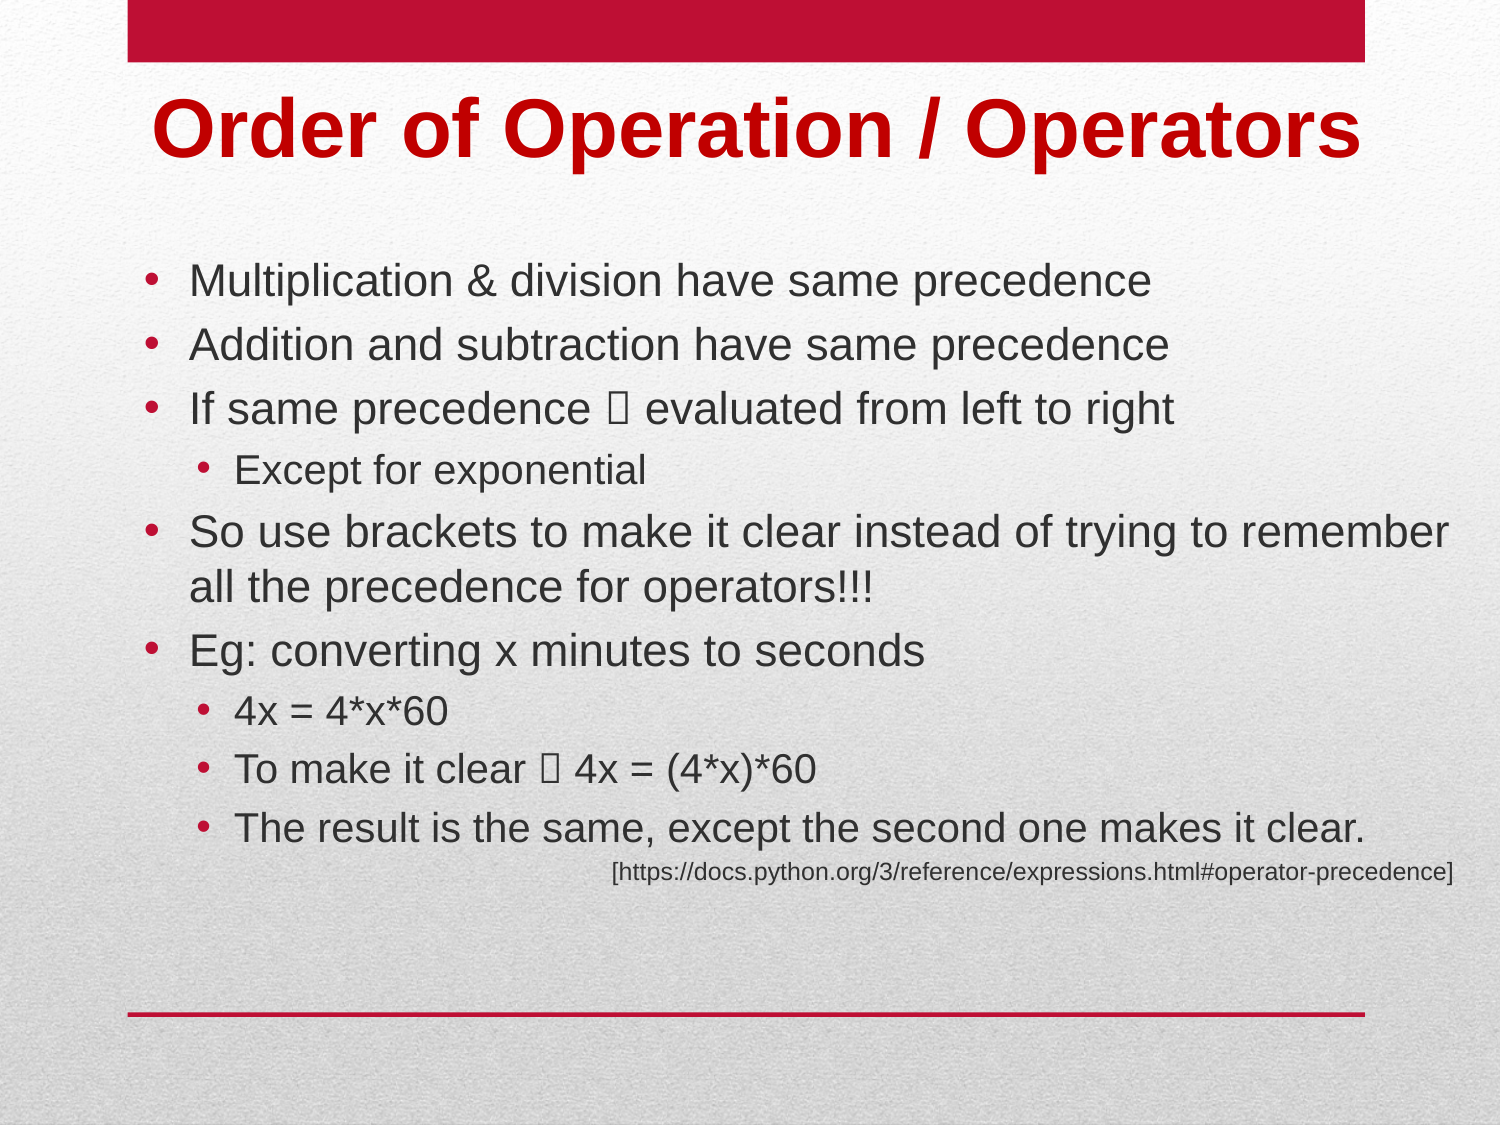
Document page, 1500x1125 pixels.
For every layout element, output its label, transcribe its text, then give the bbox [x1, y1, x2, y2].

text_box Multiplication & division have same precedence Addition and subtraction have same precedence If same precedence  evaluated from left to right Except for exponential So use brackets to make it clear instead of trying to remember all the precedence for operators!!! Eg: converting x minutes to seconds 4x = 4*x*60 To make it clear  4x = (4*x)*60 The result is the same, except the second one makes it clear. [https://docs.python.org/3/reference/expressions.html#operator-precedence] [76, 243, 1471, 1040]
text_box Order of Operation / Operators [136, 66, 1424, 284]
